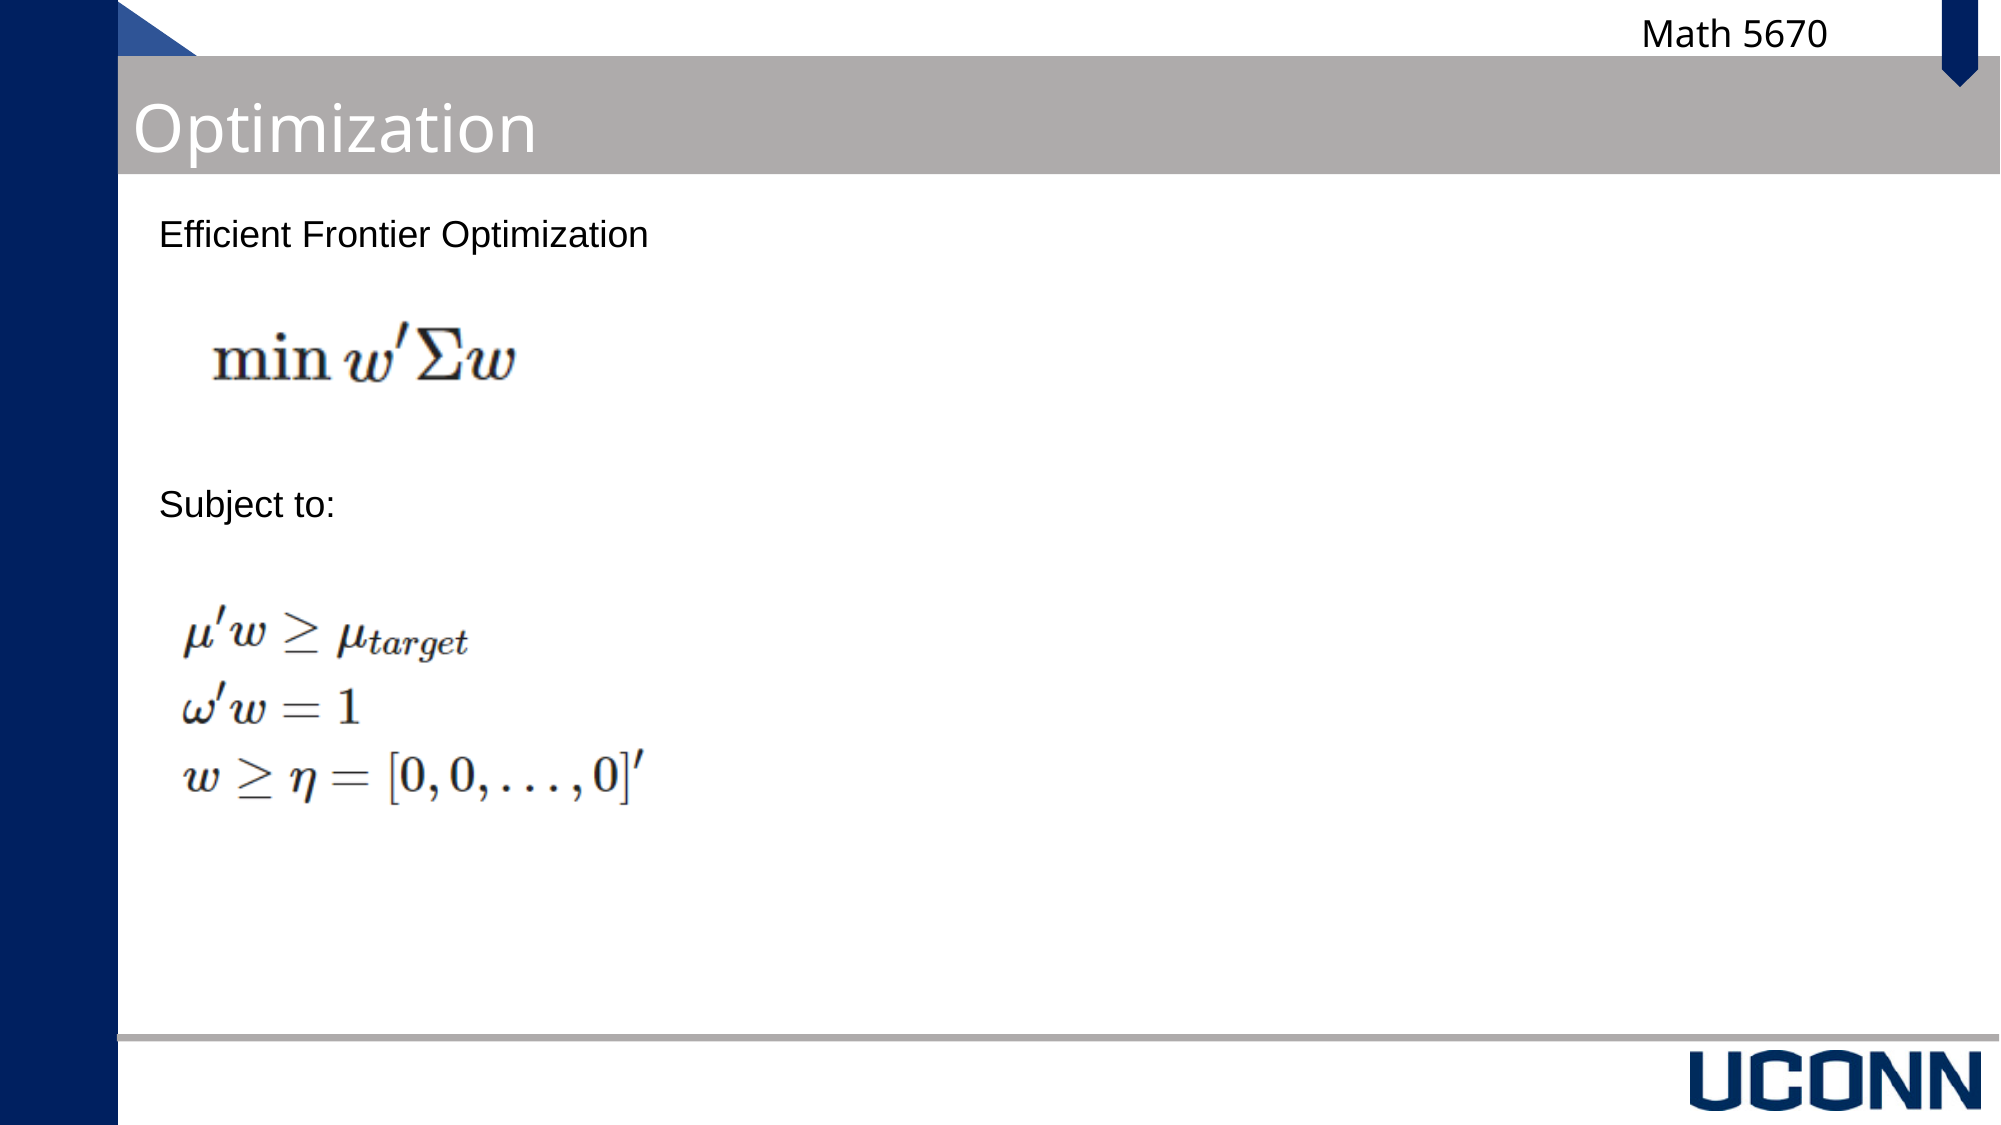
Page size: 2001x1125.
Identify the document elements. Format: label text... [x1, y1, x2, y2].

text_box [117, 56, 2000, 175]
text_box [0, 0, 118, 1125]
picture [143, 589, 702, 825]
text_box [118, 1, 197, 56]
text_box Optimization [117, 78, 857, 174]
text_box Math 5670 [1626, 2, 1941, 63]
picture [1684, 1042, 1989, 1118]
text_box Efficient Frontier Optimization Subject to: [144, 202, 1906, 893]
text_box [116, 1034, 2000, 1042]
picture [132, 286, 667, 432]
text_box [1941, 0, 1979, 88]
